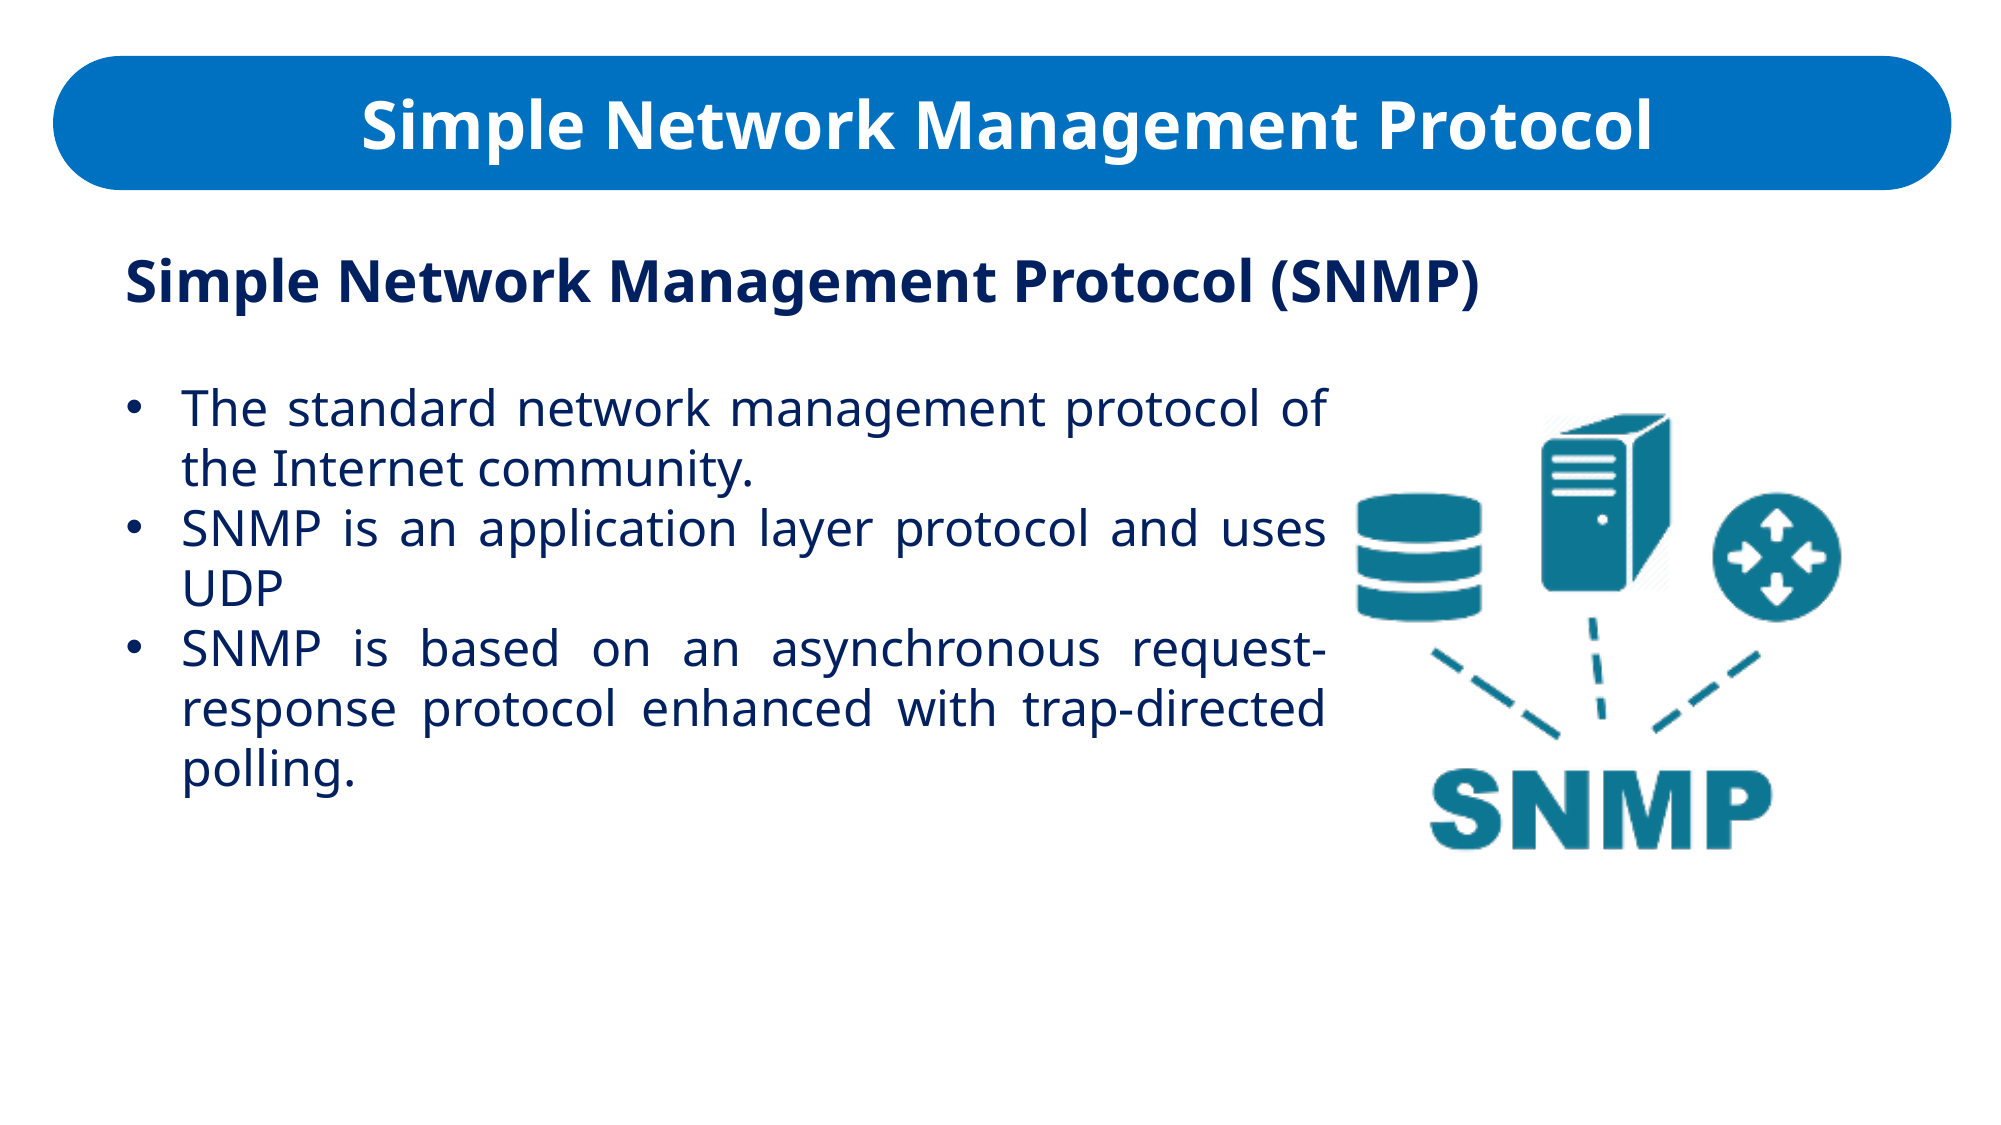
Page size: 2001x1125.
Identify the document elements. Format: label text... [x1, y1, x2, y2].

text_box Simple Network Management Protocol (SNMP) [110, 236, 1521, 322]
text_box The standard network management protocol of the Internet community. SNMP is an application layer protocol and uses UDP SNMP is based on an asynchronous request-response protocol enhanced with trap-directed polling. [110, 368, 1343, 861]
picture [1342, 410, 1858, 926]
text_box Simple Network Management Protocol [53, 55, 1952, 191]
